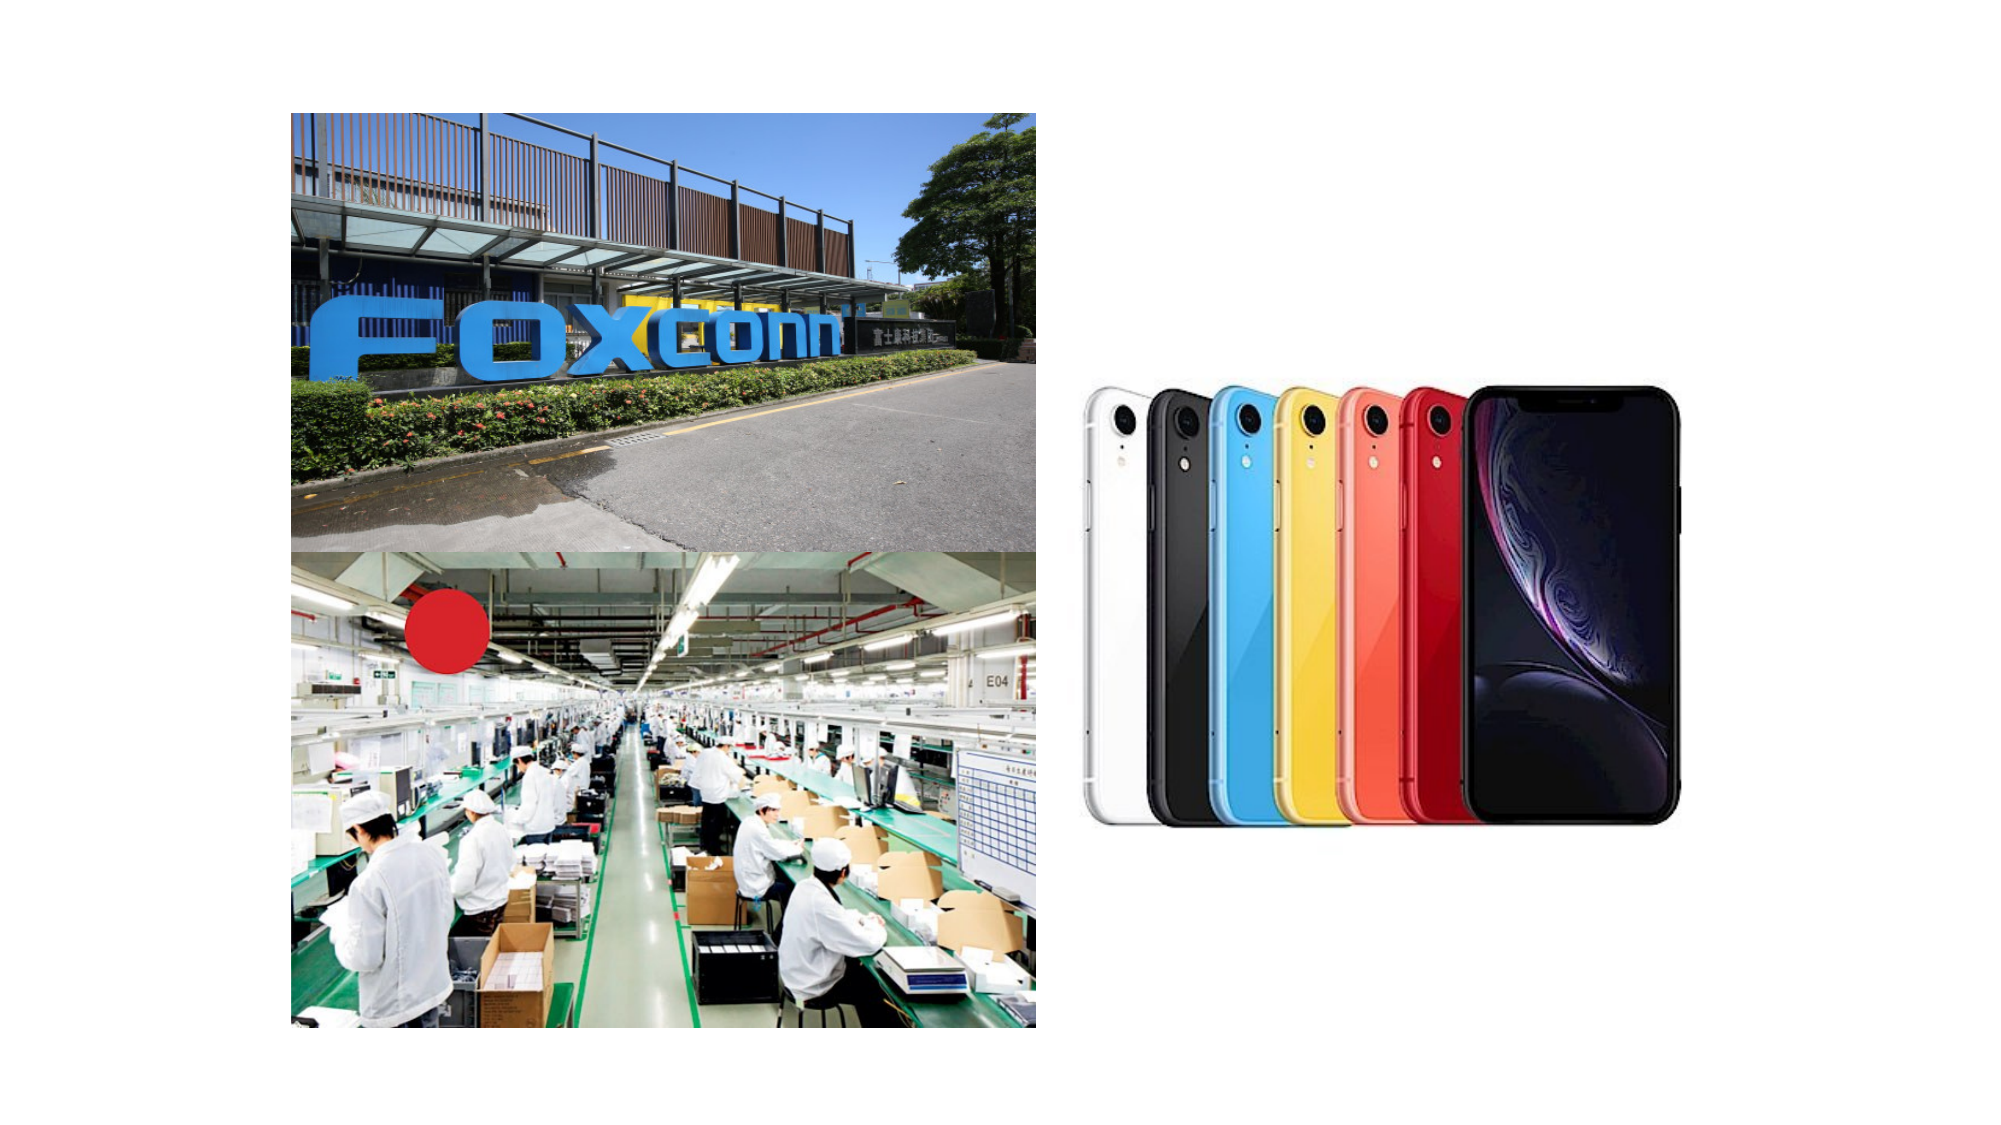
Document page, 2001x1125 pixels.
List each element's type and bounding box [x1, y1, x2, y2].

picture [1067, 278, 1694, 905]
text_box [291, 113, 1036, 1028]
